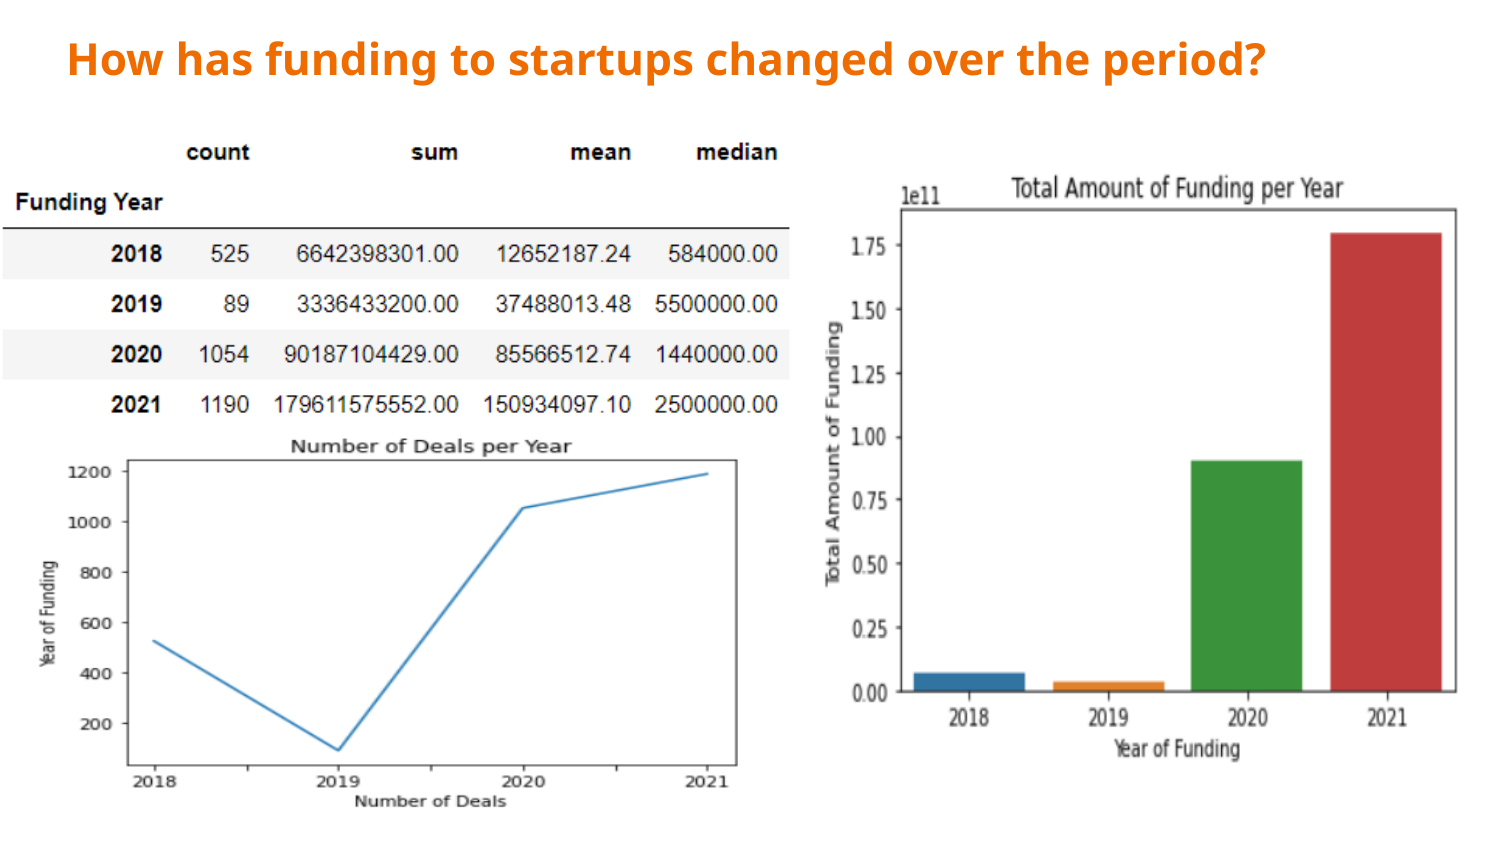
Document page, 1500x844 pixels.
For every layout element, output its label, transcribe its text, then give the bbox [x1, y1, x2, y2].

title How has funding to startups changed over the period? [51, 16, 1449, 131]
picture [0, 113, 1500, 828]
